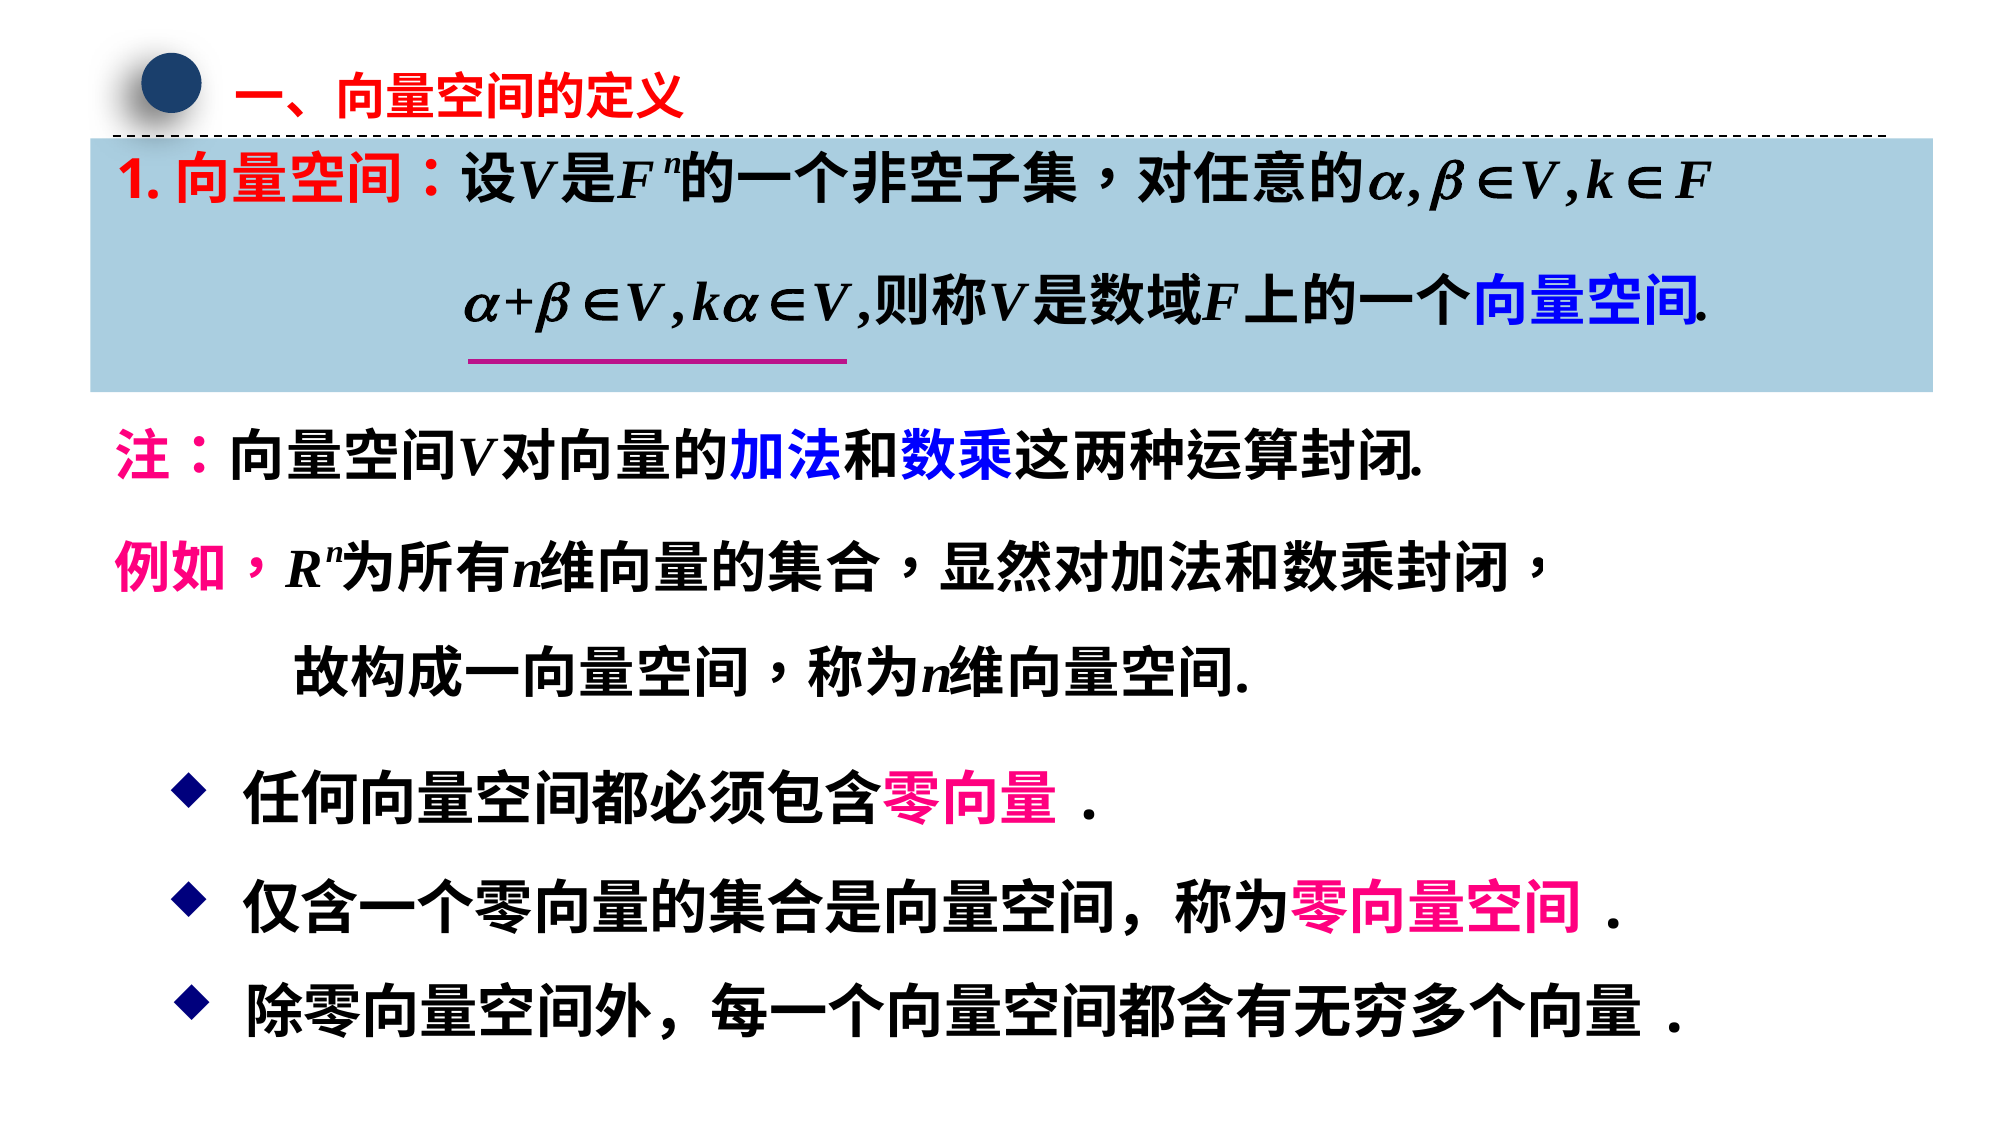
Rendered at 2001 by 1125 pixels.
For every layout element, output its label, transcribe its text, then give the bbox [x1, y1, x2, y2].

text_box 仅含一个零向量的集合是向量空间，称为零向量空间. [152, 848, 1990, 948]
text_box [90, 138, 1933, 393]
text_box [107, 527, 1543, 606]
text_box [456, 265, 1718, 344]
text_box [288, 637, 1259, 711]
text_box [110, 419, 1433, 494]
text_box 任何向量空间都必须包含零向量. [152, 739, 1990, 839]
text_box 除零向量空间外，每一个向量空间都含有无穷多个向量. [155, 952, 1993, 1051]
text_box [140, 51, 203, 115]
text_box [112, 138, 1730, 222]
text_box 一、向量空间的定义 [220, 27, 1296, 132]
